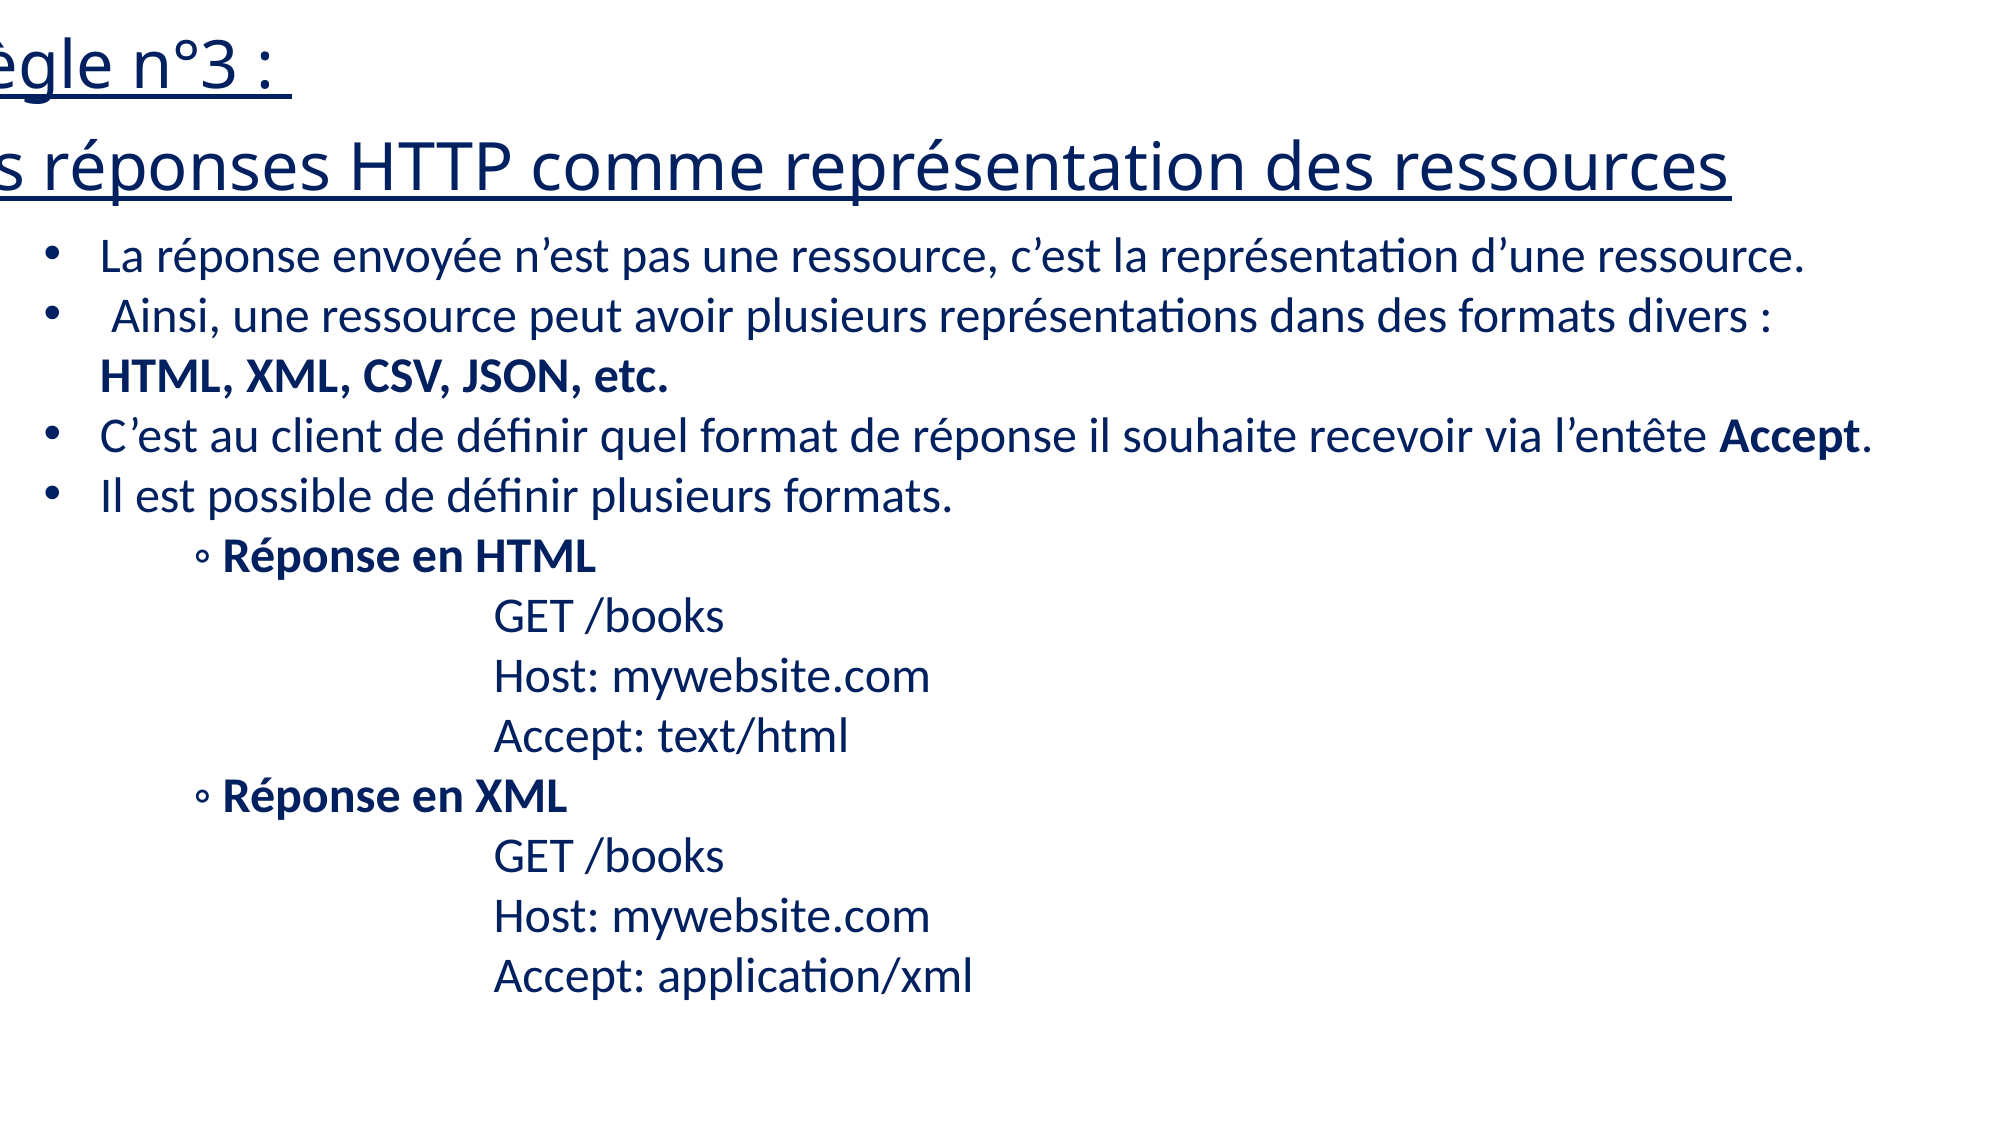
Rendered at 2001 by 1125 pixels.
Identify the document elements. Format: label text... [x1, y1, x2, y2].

text_box Règle n°3 : les réponses HTTP comme représentation des ressources [0, 0, 1732, 205]
text_box La réponse envoyée n’est pas une ressource, c’est la représentation d’une ressource. Ainsi, une ressource peut avoir plusieurs représentations dans des formats divers : HTML, XML, CSV, JSON, etc. C’est au client de définir quel format de réponse il souhaite recevoir via l’entête Accept. Il est possible de définir plusieurs formats. ◦ Réponse en HTML GET /books Host: mywebsite.com Accept: text/html ◦ Réponse en XML GET /books Host: mywebsite.com Accept: application/xml [28, 214, 1890, 1010]
